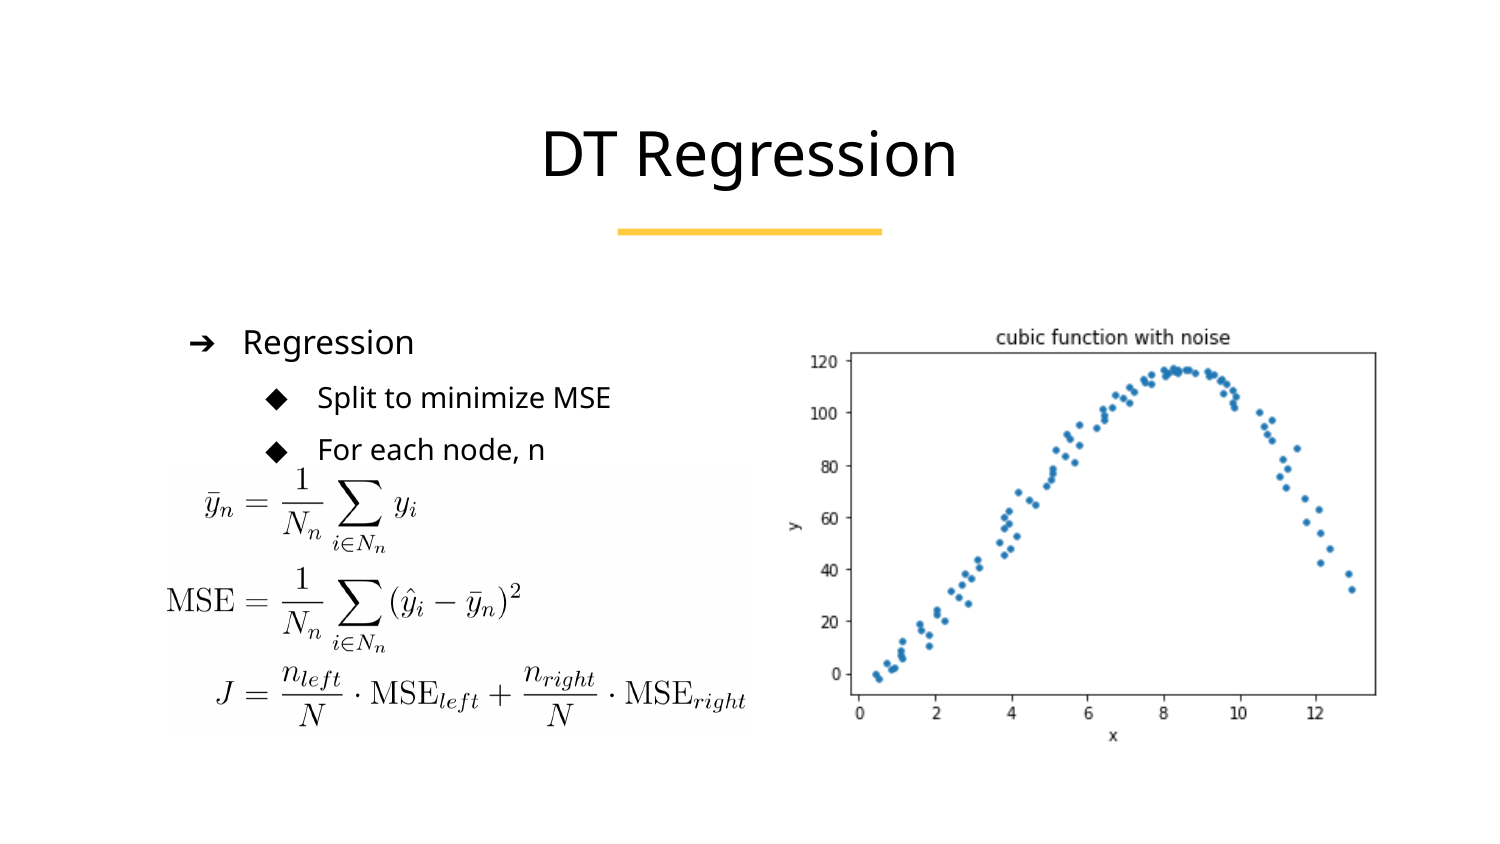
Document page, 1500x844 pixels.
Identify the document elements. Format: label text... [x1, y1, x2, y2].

text_box [617, 228, 883, 236]
picture [166, 464, 751, 735]
picture [777, 318, 1386, 754]
text_box DT Regression [0, 99, 1500, 198]
text_box Regression Split to minimize MSE For each node, n [152, 286, 807, 786]
